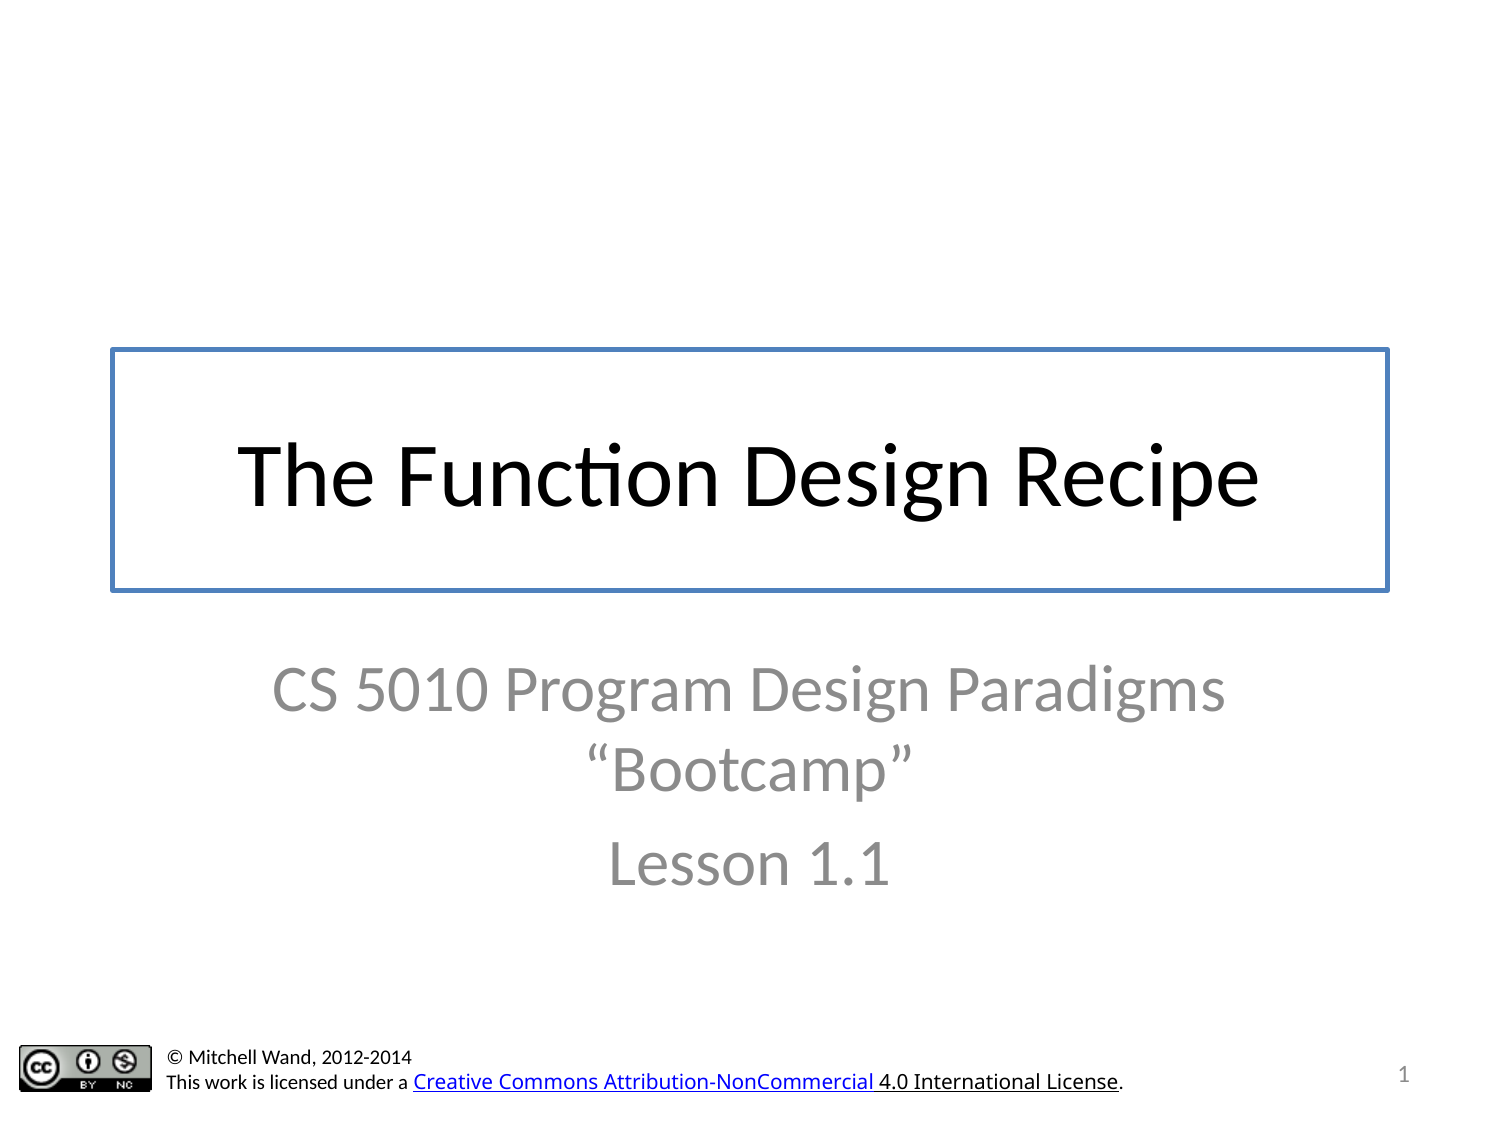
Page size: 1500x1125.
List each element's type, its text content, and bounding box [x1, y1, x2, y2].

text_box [19, 1035, 1481, 1102]
title The Function Design Recipe [112, 349, 1388, 591]
subtitle CS 5010 Program Design Paradigms “Bootcamp” Lesson 1.1 [225, 637, 1275, 925]
